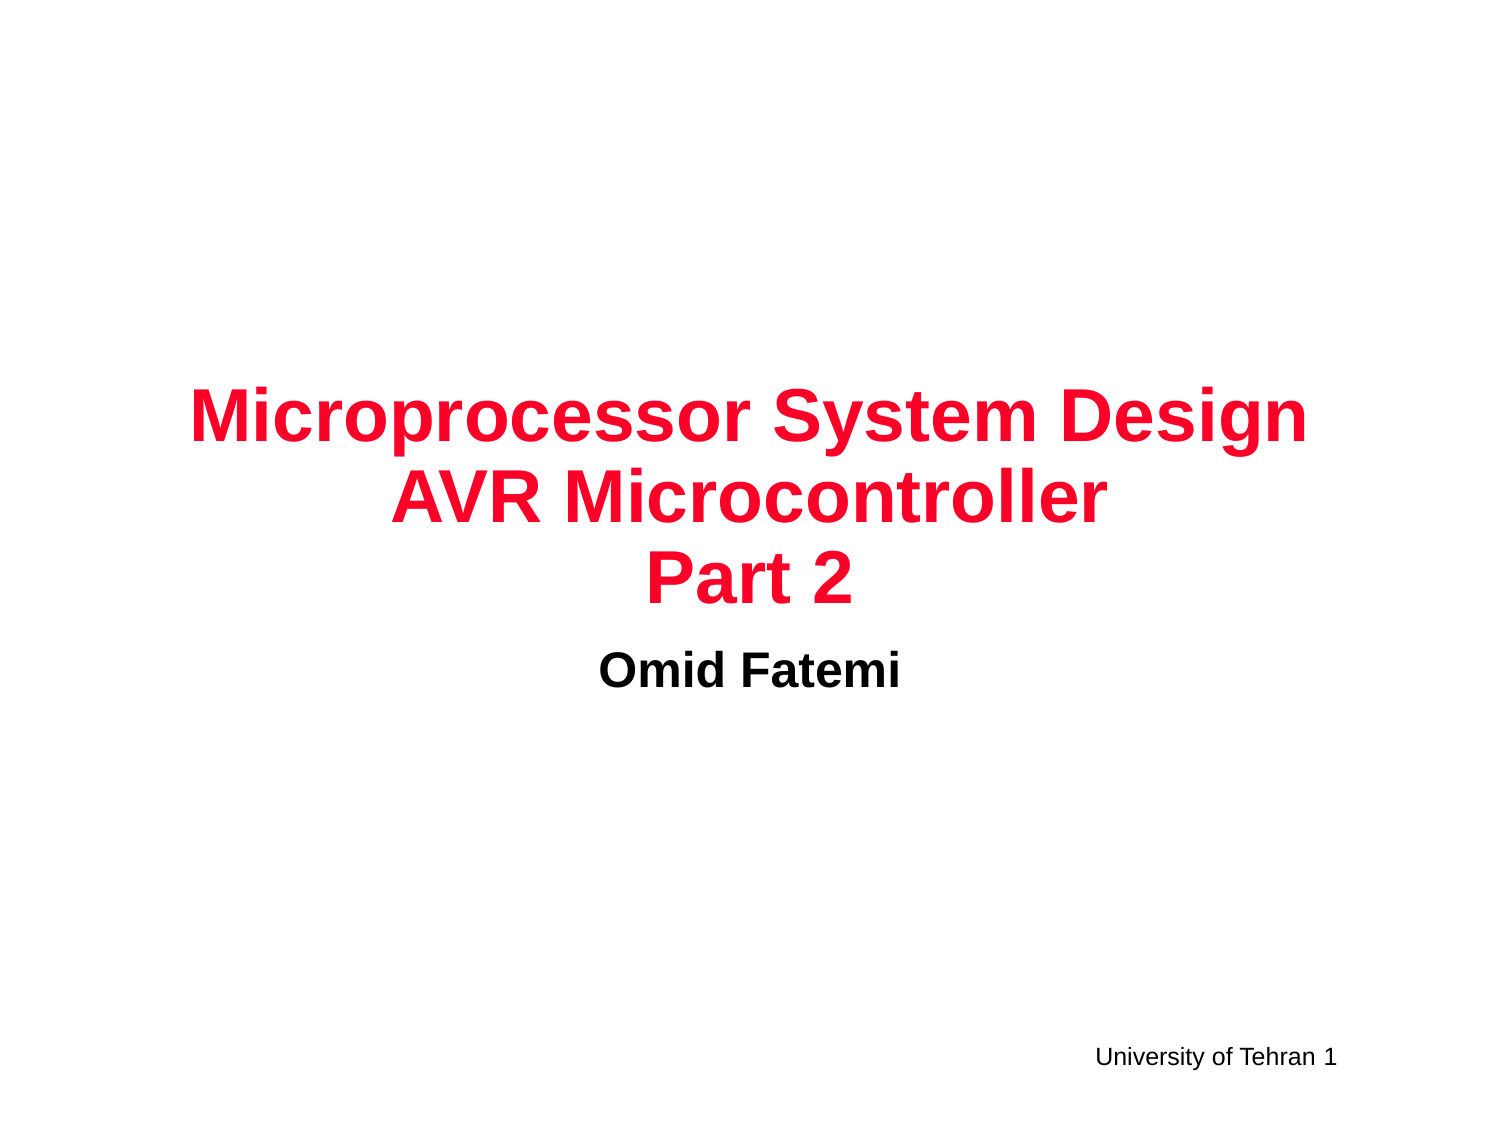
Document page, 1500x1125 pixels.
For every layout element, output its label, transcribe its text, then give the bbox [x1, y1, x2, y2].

subtitle Omid Fatemi [225, 637, 1275, 925]
title Microprocessor System Design AVR Microcontroller Part 2 [112, 375, 1388, 622]
